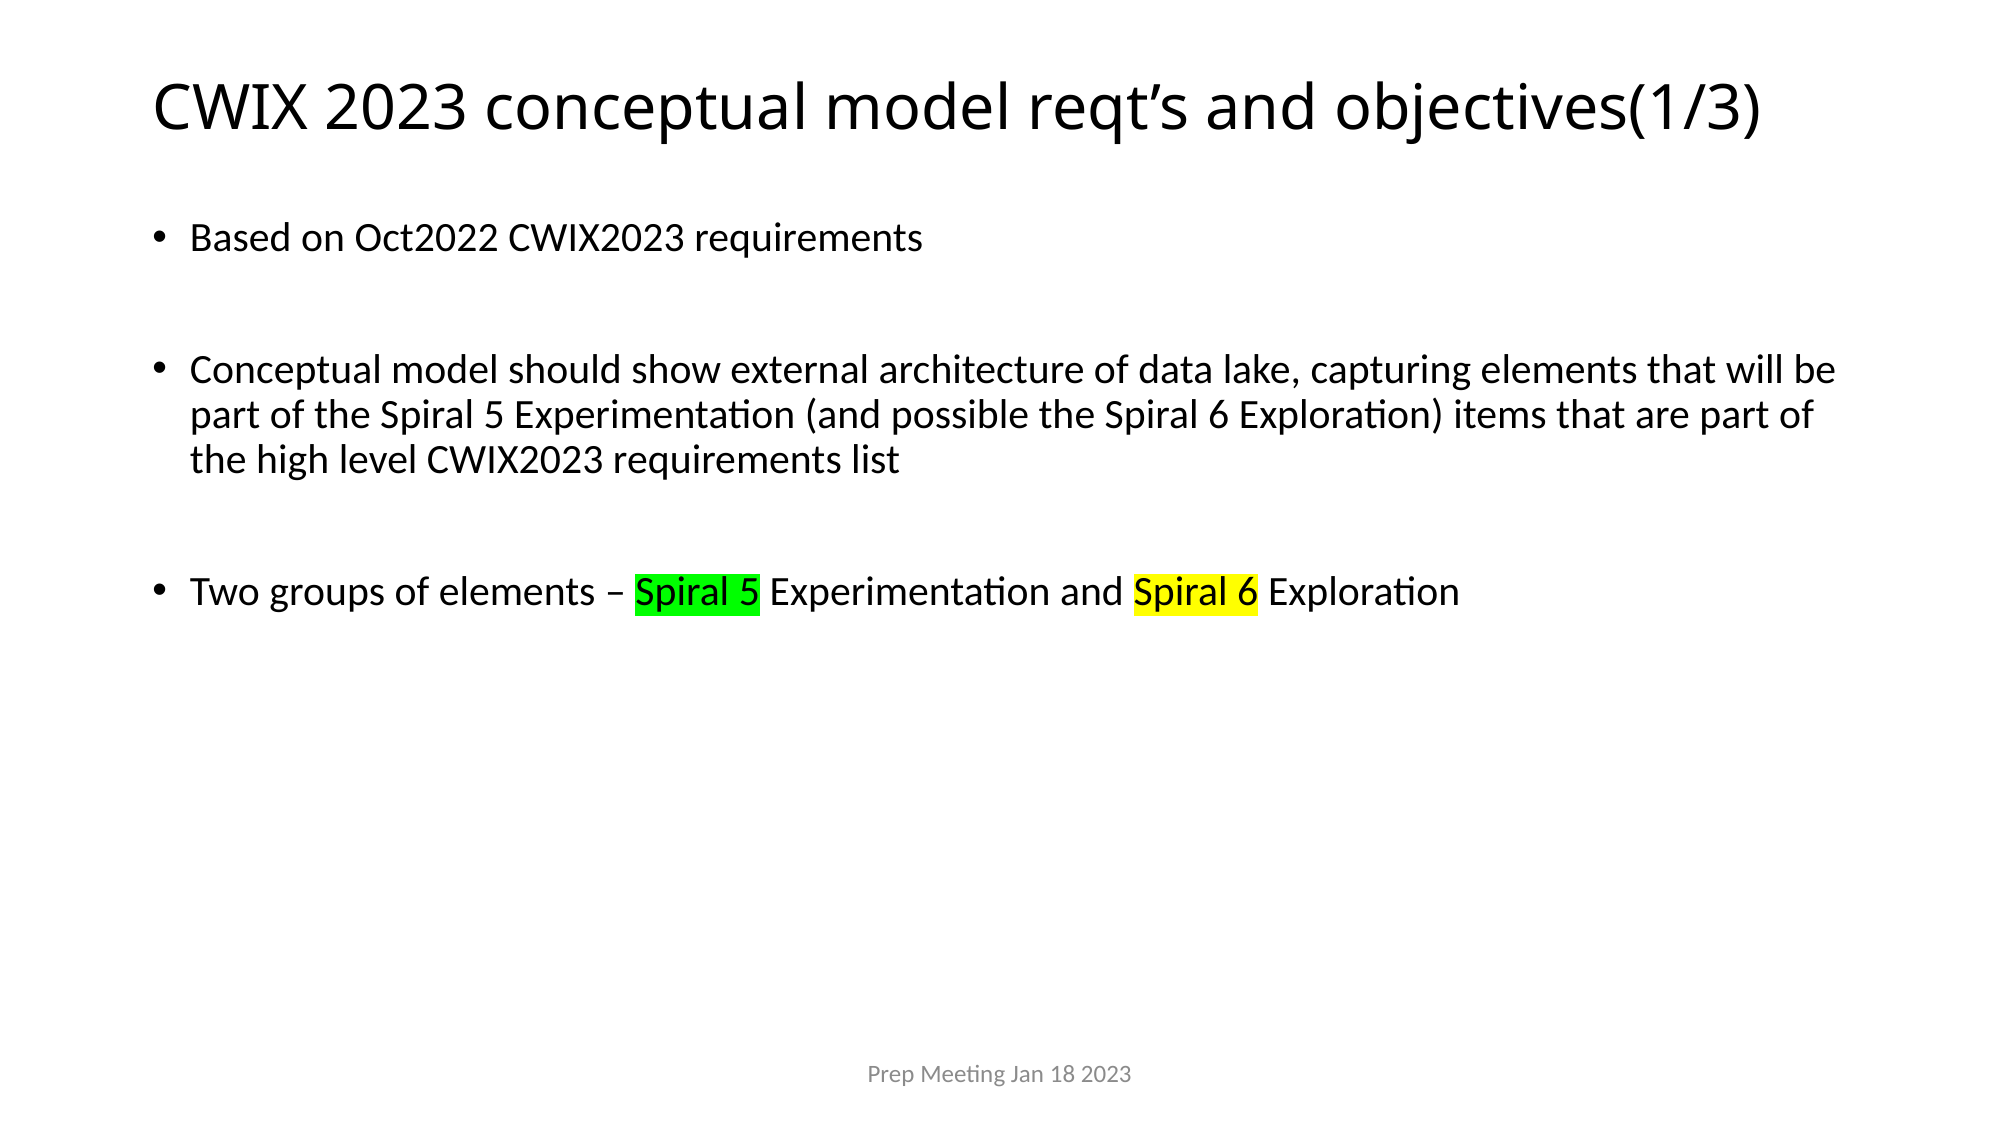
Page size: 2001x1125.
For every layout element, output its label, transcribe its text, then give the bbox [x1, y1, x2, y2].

footer Prep Meeting Jan 18 2023 [662, 1042, 1338, 1103]
list Based on Oct2022 CWIX2023 requirements Conceptual model should show external architecture of data lake, capturing elements that will be part of the Spiral 5 Experimentation (and possible the Spiral 6 Exploration) items that are part of the high level CWIX2023 requirements list Two groups of elements – Spiral 5 Experimentation and Spiral 6 Exploration [137, 208, 1863, 1043]
title CWIX 2023 conceptual model reqt’s and objectives(1/3) [137, 59, 1863, 160]
